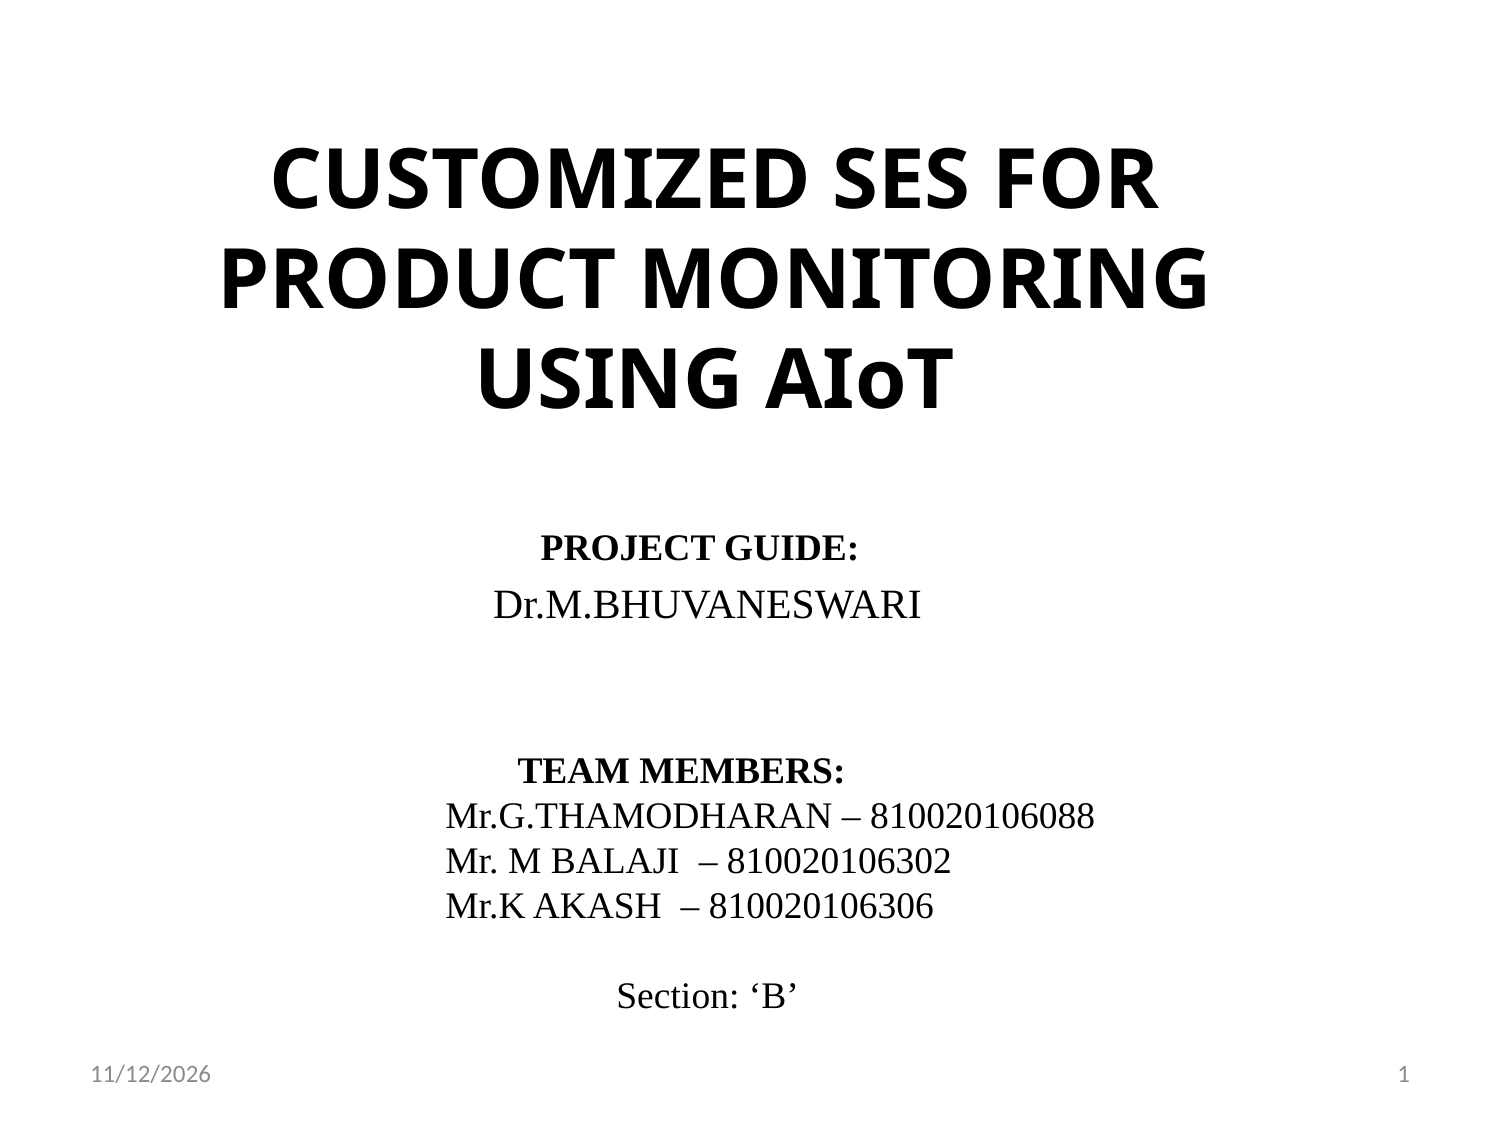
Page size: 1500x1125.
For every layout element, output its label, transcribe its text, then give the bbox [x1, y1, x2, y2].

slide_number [75, 1042, 425, 1103]
title CUSTOMIZED SES FOR PRODUCT MONITORING USING AIoT [58, 292, 1372, 457]
text_box TEAM MEMBERS: Mr.G.THAMODHARAN – 810020106088 Mr. M BALAJI – 810020106302 Mr.K AKASH – 810020106306 Section: ‘B’ [117, 738, 1207, 1068]
slide_number 1 [1074, 1042, 1425, 1103]
subtitle PROJECT GUIDE: Dr.M.BHUVANESWARI [468, 515, 1067, 645]
